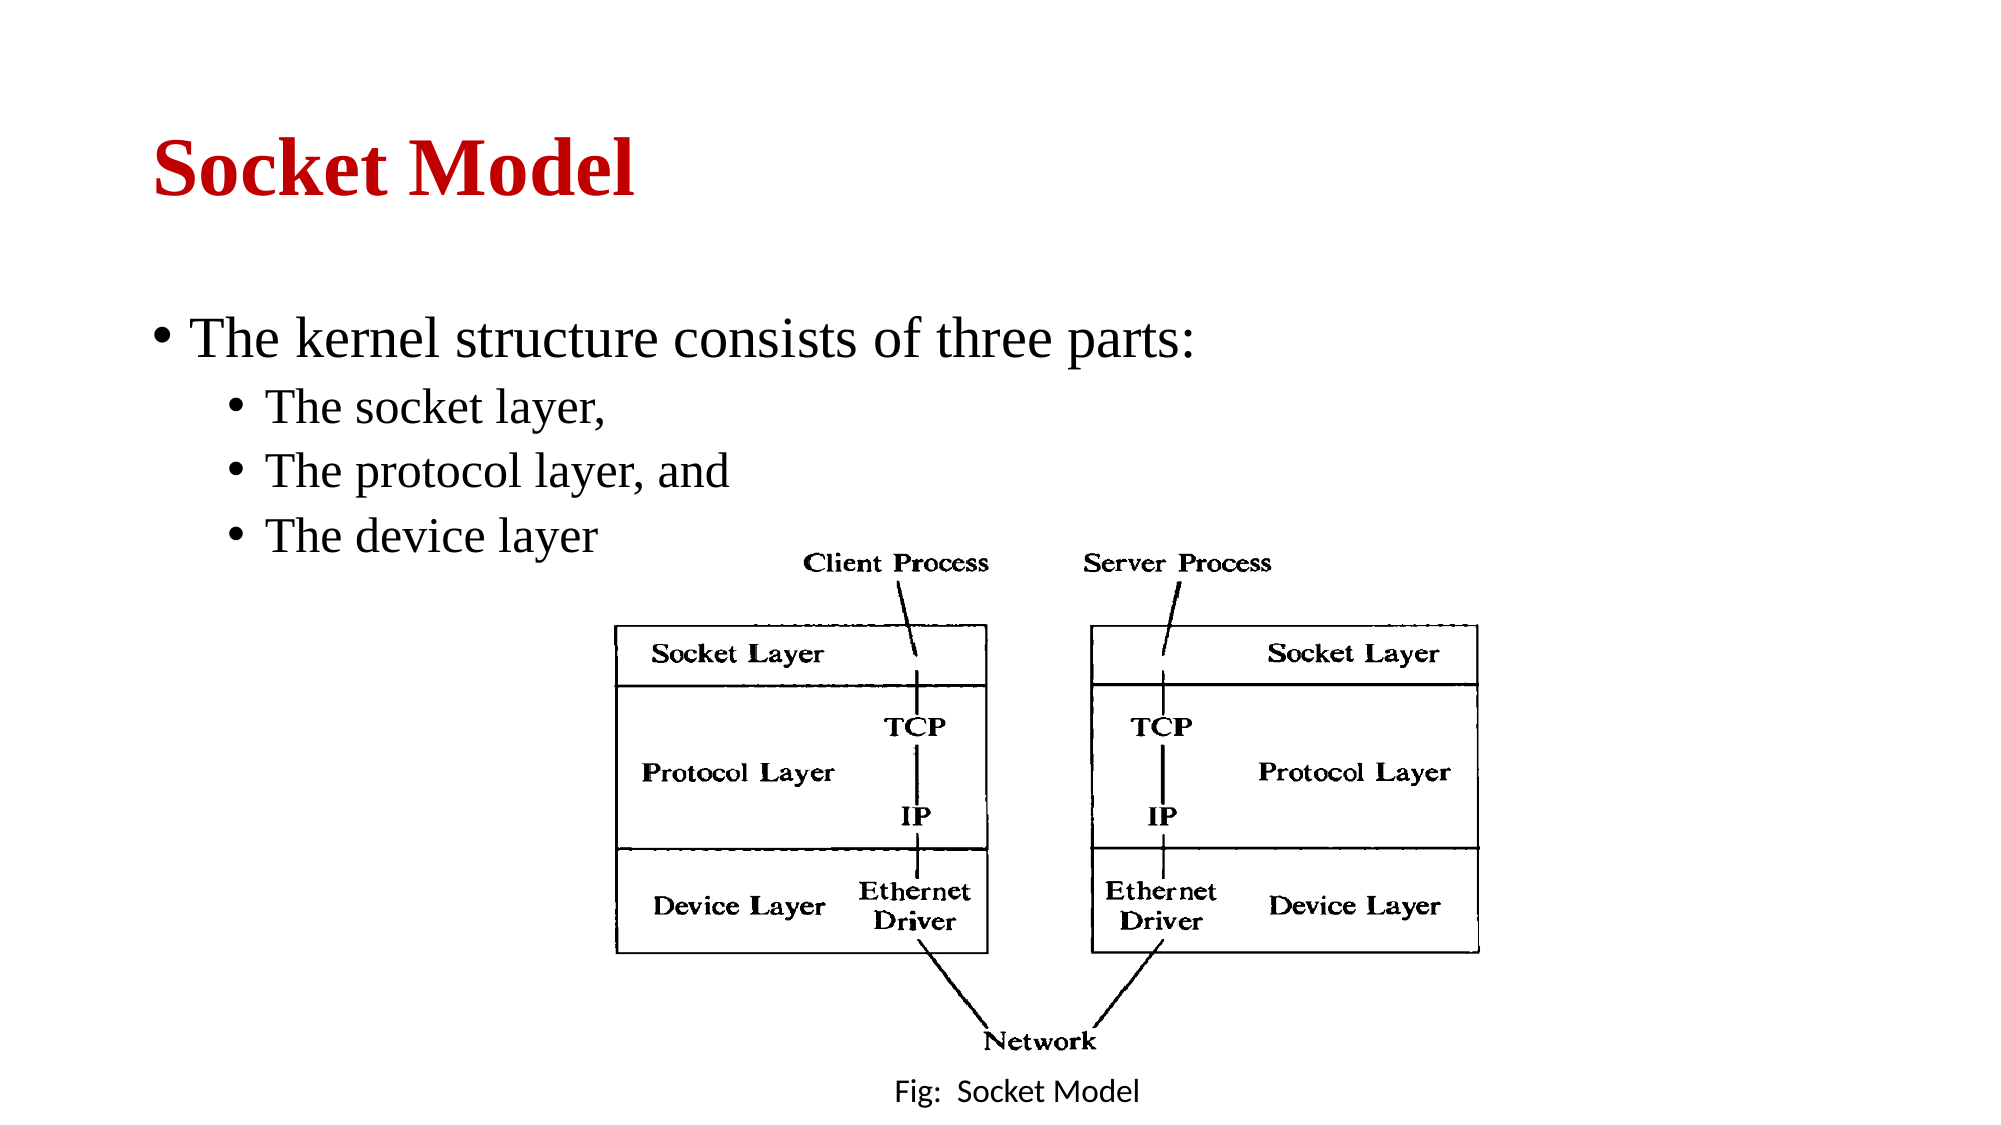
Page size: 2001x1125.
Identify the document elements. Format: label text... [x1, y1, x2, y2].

list The kernel structure consists of three parts: The socket layer, The protocol layer, and The device layer. [137, 299, 1863, 1014]
picture [598, 544, 1495, 1059]
text_box Fig: Socket Model [622, 1062, 1414, 1117]
title Socket Model [137, 59, 1863, 278]
